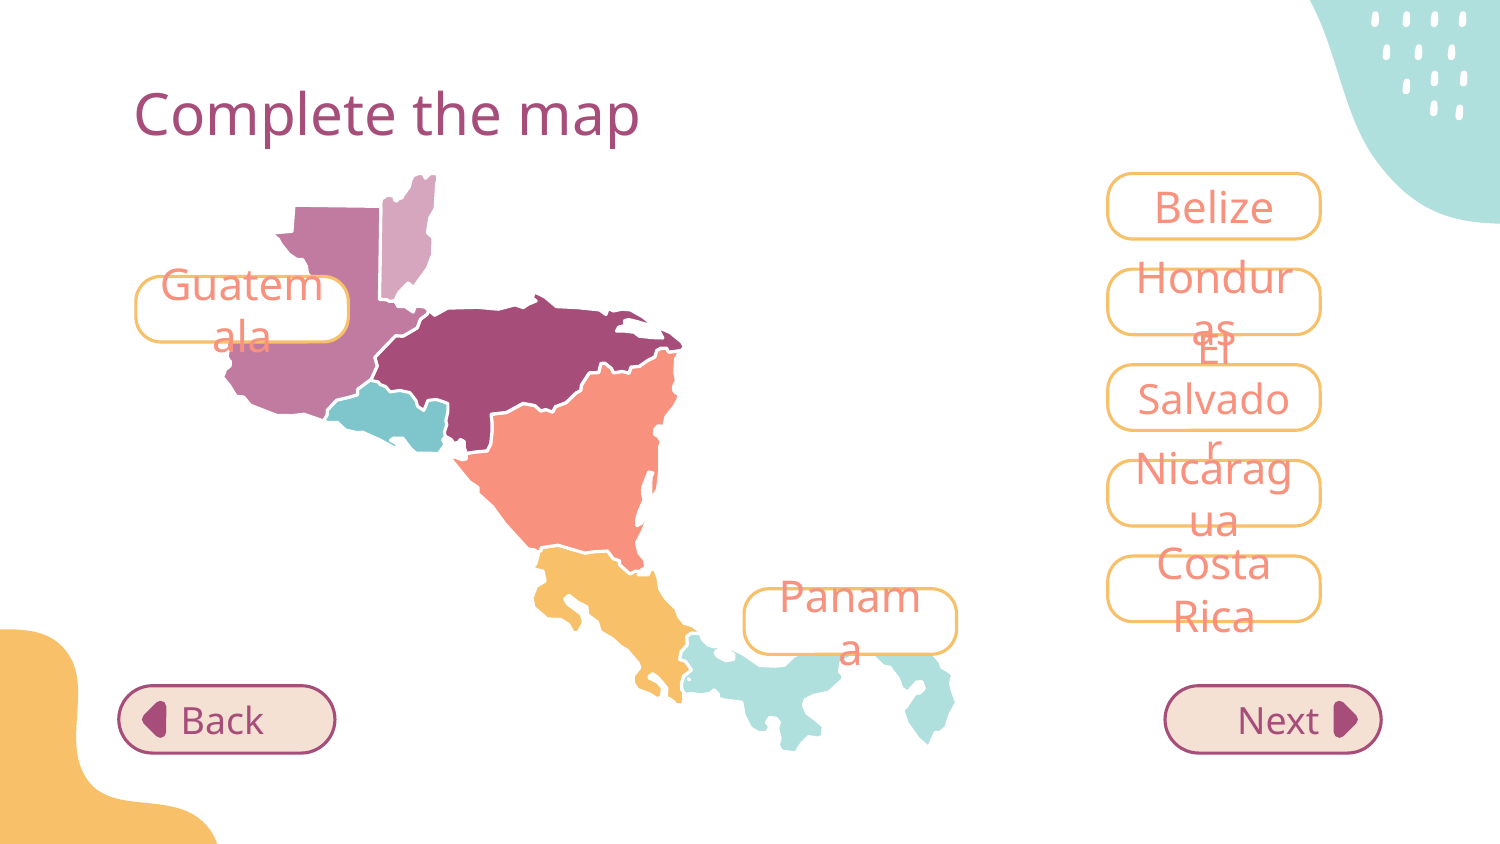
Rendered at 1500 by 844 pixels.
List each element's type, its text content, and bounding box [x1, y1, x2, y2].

text_box [142, 701, 165, 738]
title Complete the map [118, 62, 1382, 155]
text_box Belize [1107, 173, 1321, 240]
text_box Back [165, 696, 216, 742]
text_box [118, 685, 216, 754]
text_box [221, 173, 957, 754]
text_box Nicaragua [1107, 460, 1321, 527]
text_box El Salvador [1107, 364, 1321, 431]
text_box [1335, 701, 1358, 738]
text_box Next [1165, 696, 1335, 742]
text_box [1173, 685, 1382, 754]
text_box Guatemala [135, 276, 216, 342]
text_box Honduras [1107, 269, 1321, 335]
text_box Costa Rica [1107, 556, 1321, 622]
